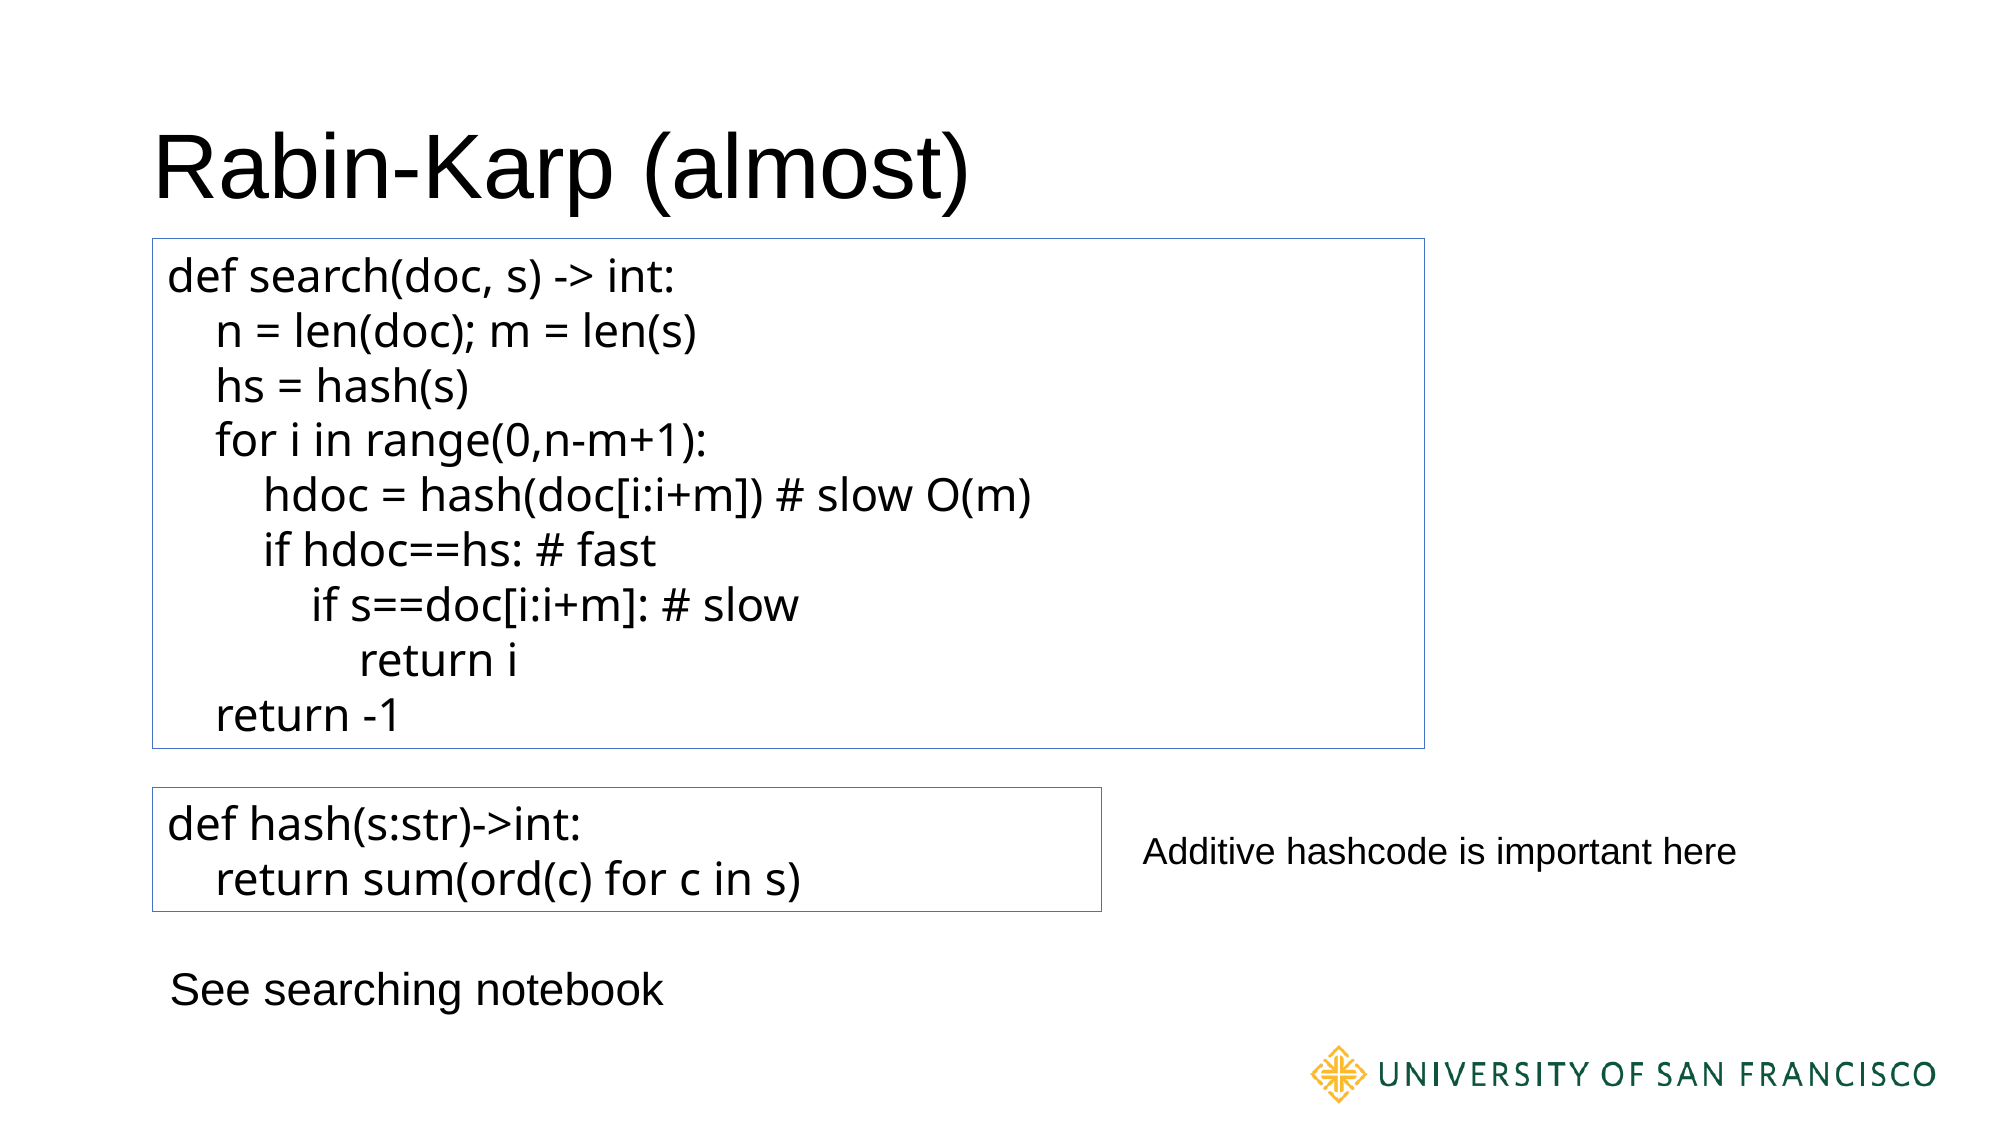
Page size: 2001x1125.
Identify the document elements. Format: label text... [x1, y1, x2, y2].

text_box def search(doc, s) -> int: n = len(doc); m = len(s) hs = hash(s) for i in range(0,n-m+1): hdoc = hash(doc[i:i+m]) # slow O(m) if hdoc==hs: # fast if s==doc[i:i+m]: # slow return i return -1 [152, 238, 1425, 749]
title Rabin-Karp (almost) [137, 59, 1863, 278]
text_box See searching notebook [154, 952, 680, 1022]
text_box Additive hashcode is important here [1127, 819, 1753, 880]
text_box def hash(s:str)->int: return sum(ord(c) for c in s) [152, 787, 1102, 912]
